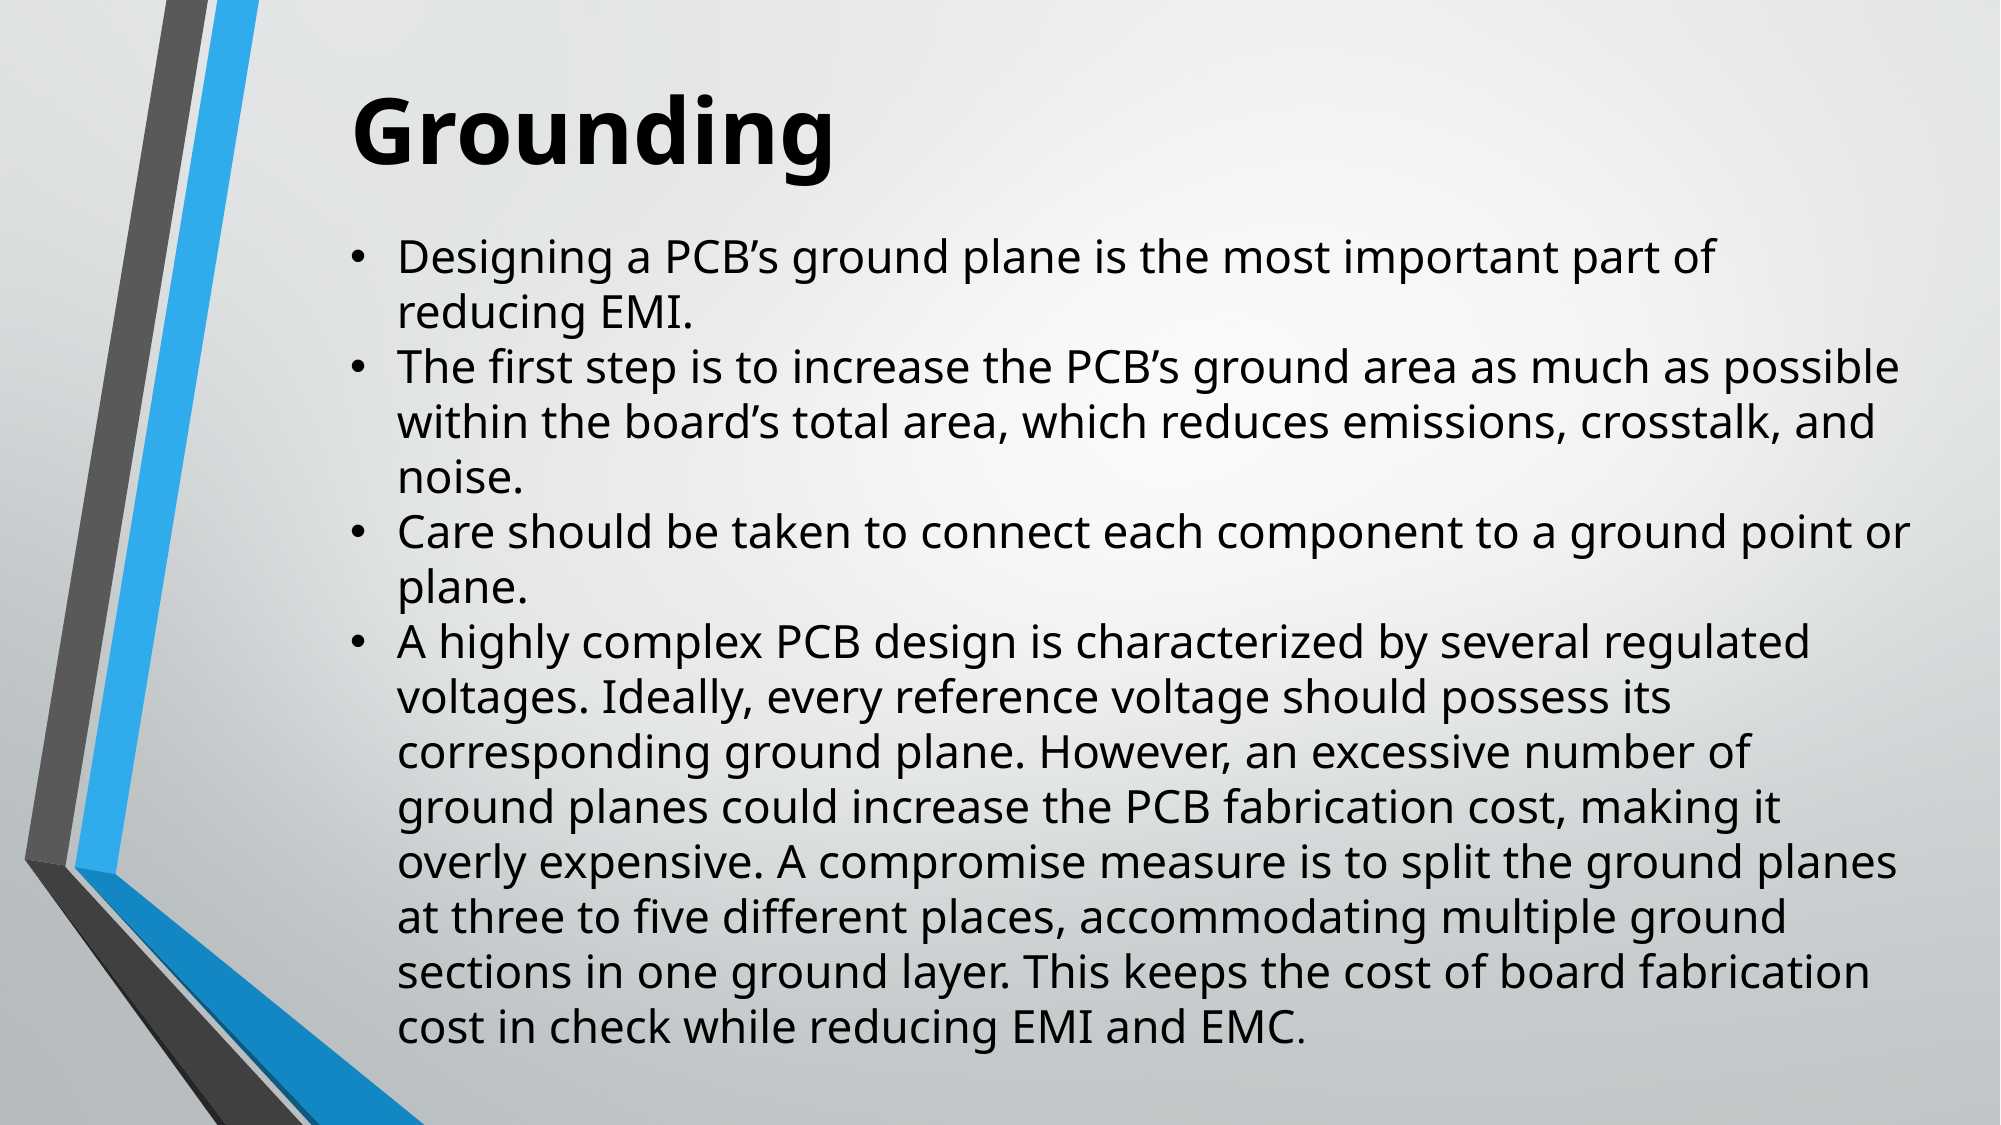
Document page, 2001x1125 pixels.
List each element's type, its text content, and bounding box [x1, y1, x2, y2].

text_box Grounding Designing a PCB’s ground plane is the most important part of reducing EMI. The first step is to increase the PCB’s ground area as much as possible within the board’s total area, which reduces emissions, crosstalk, and noise. Care should be taken to connect each component to a ground point or plane. A highly complex PCB design is characterized by several regulated voltages. Ideally, every reference voltage should possess its corresponding ground plane. However, an excessive number of ground planes could increase the PCB fabrication cost, making it overly expensive. A compromise measure is to split the ground planes at three to five different places, accommodating multiple ground sections in one ground layer. This keeps the cost of board fabrication cost in check while reducing EMI and EMC. [335, 65, 1932, 1106]
